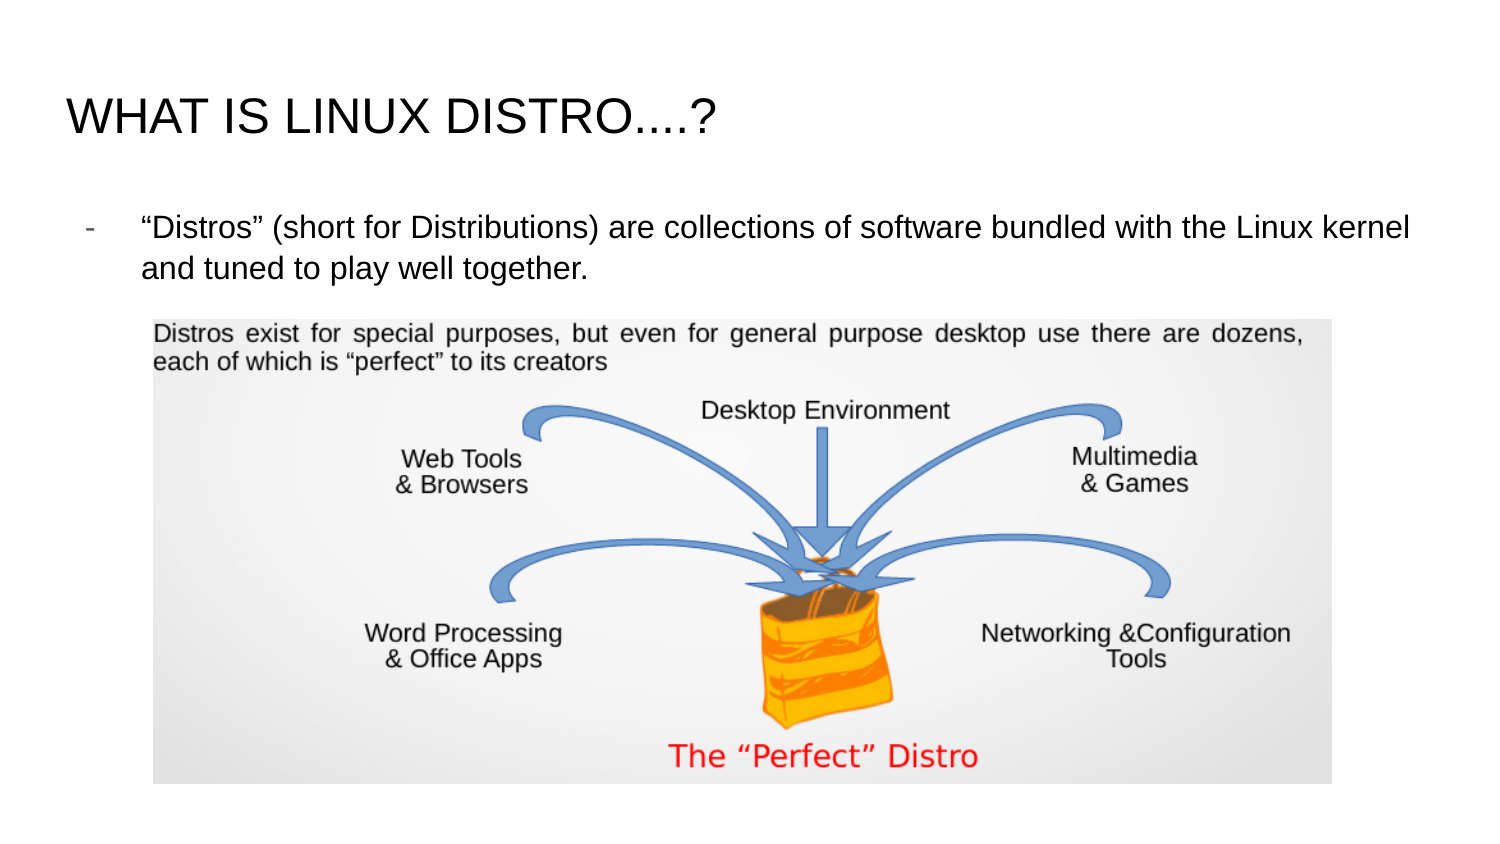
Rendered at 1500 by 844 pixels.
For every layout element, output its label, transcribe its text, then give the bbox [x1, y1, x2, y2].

picture [152, 319, 1332, 784]
list “Distros” (short for Distributions) are collections of software bundled with the Linux kernel and tuned to play well together. [51, 189, 1449, 750]
title WHAT IS LINUX DISTRO....? [51, 72, 1449, 167]
